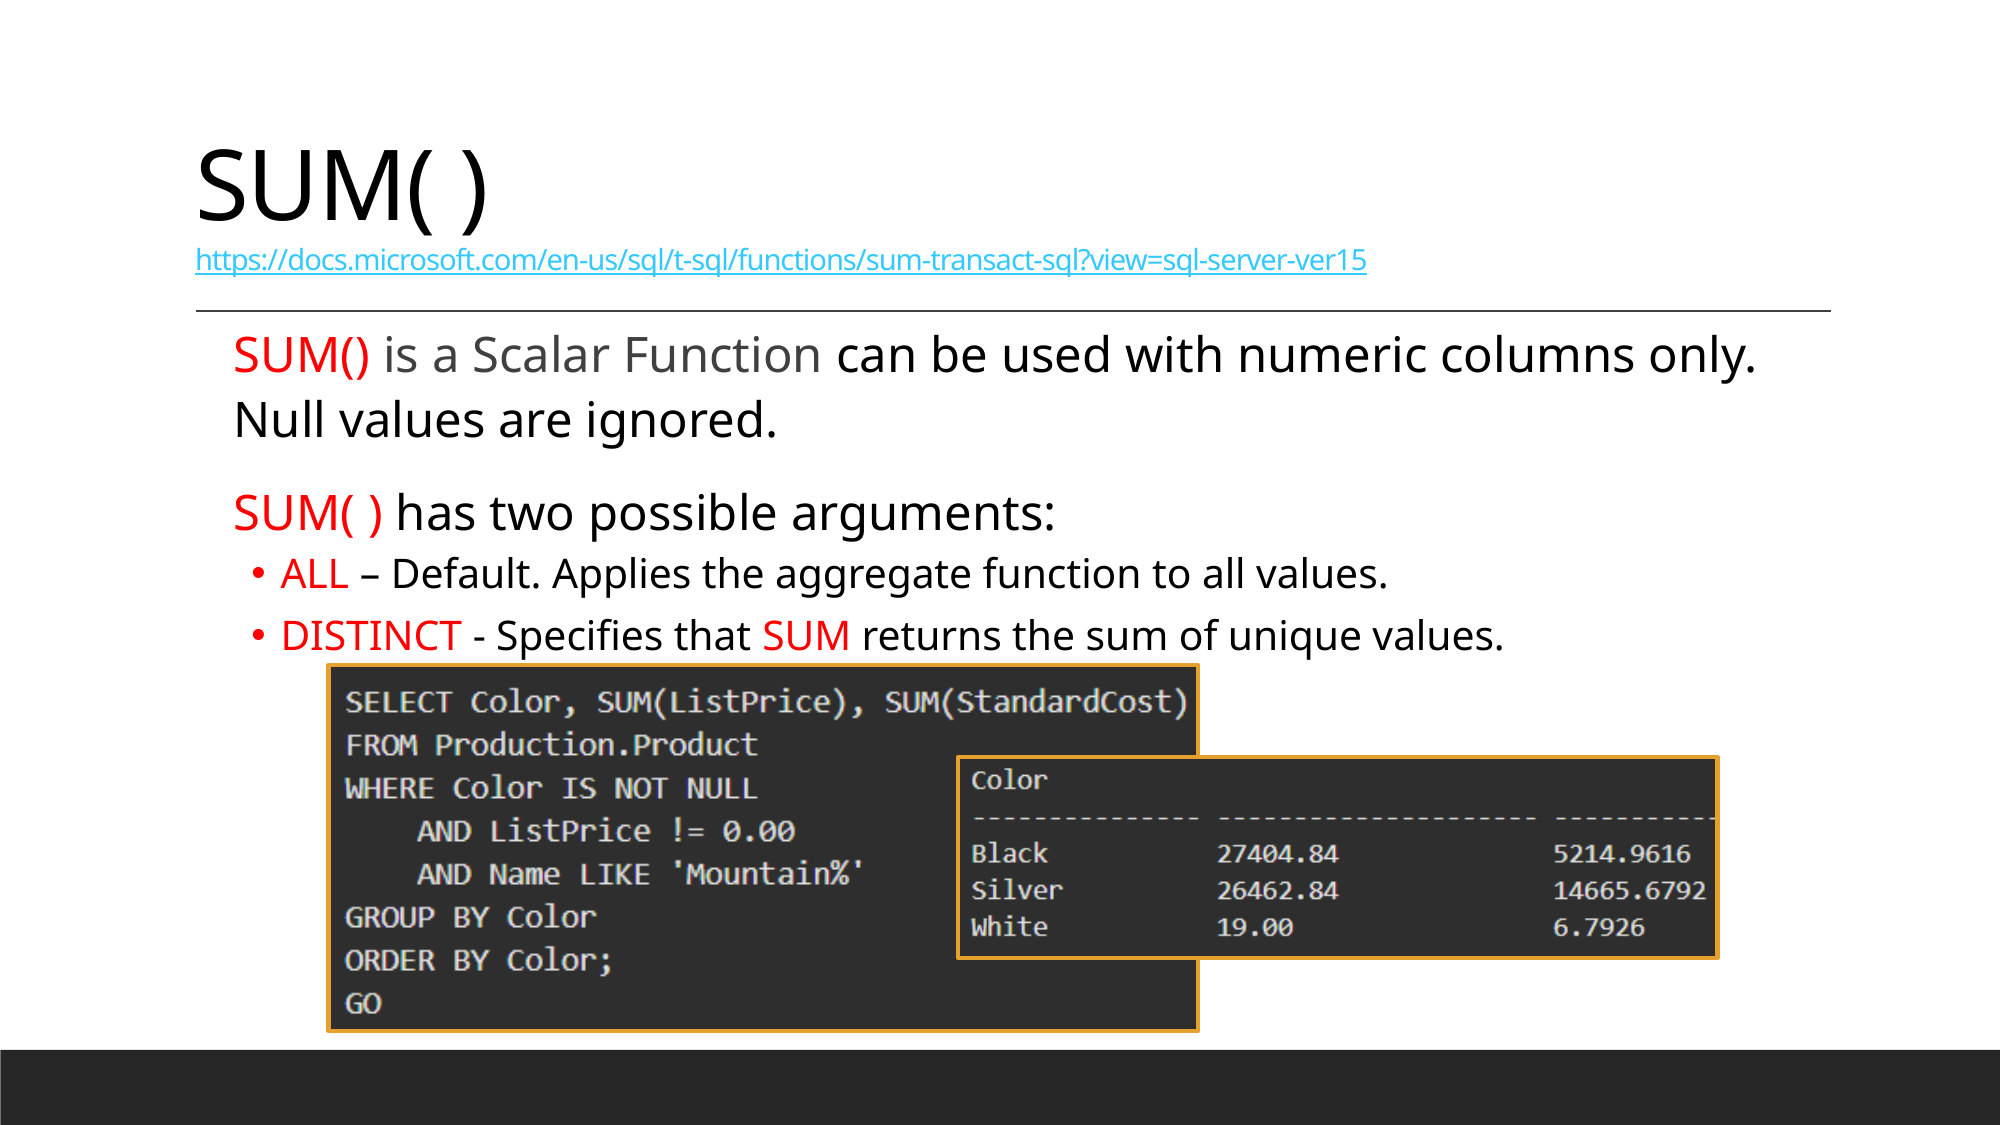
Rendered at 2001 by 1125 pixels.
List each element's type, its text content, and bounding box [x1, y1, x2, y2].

title SUM( ) https://docs.microsoft.com/en-us/sql/t-sql/functions/sum-transact-sql?view=sql-server-ver15 [180, 47, 1830, 285]
picture [330, 666, 1716, 1030]
list SUM() is a Scalar Function can be used with numeric columns only. Null values are ignored. SUM( ) has two possible arguments: ALL – Default. Applies the aggregate function to all values. DISTINCT - Specifies that SUM returns the sum of unique values. [218, 309, 1830, 667]
